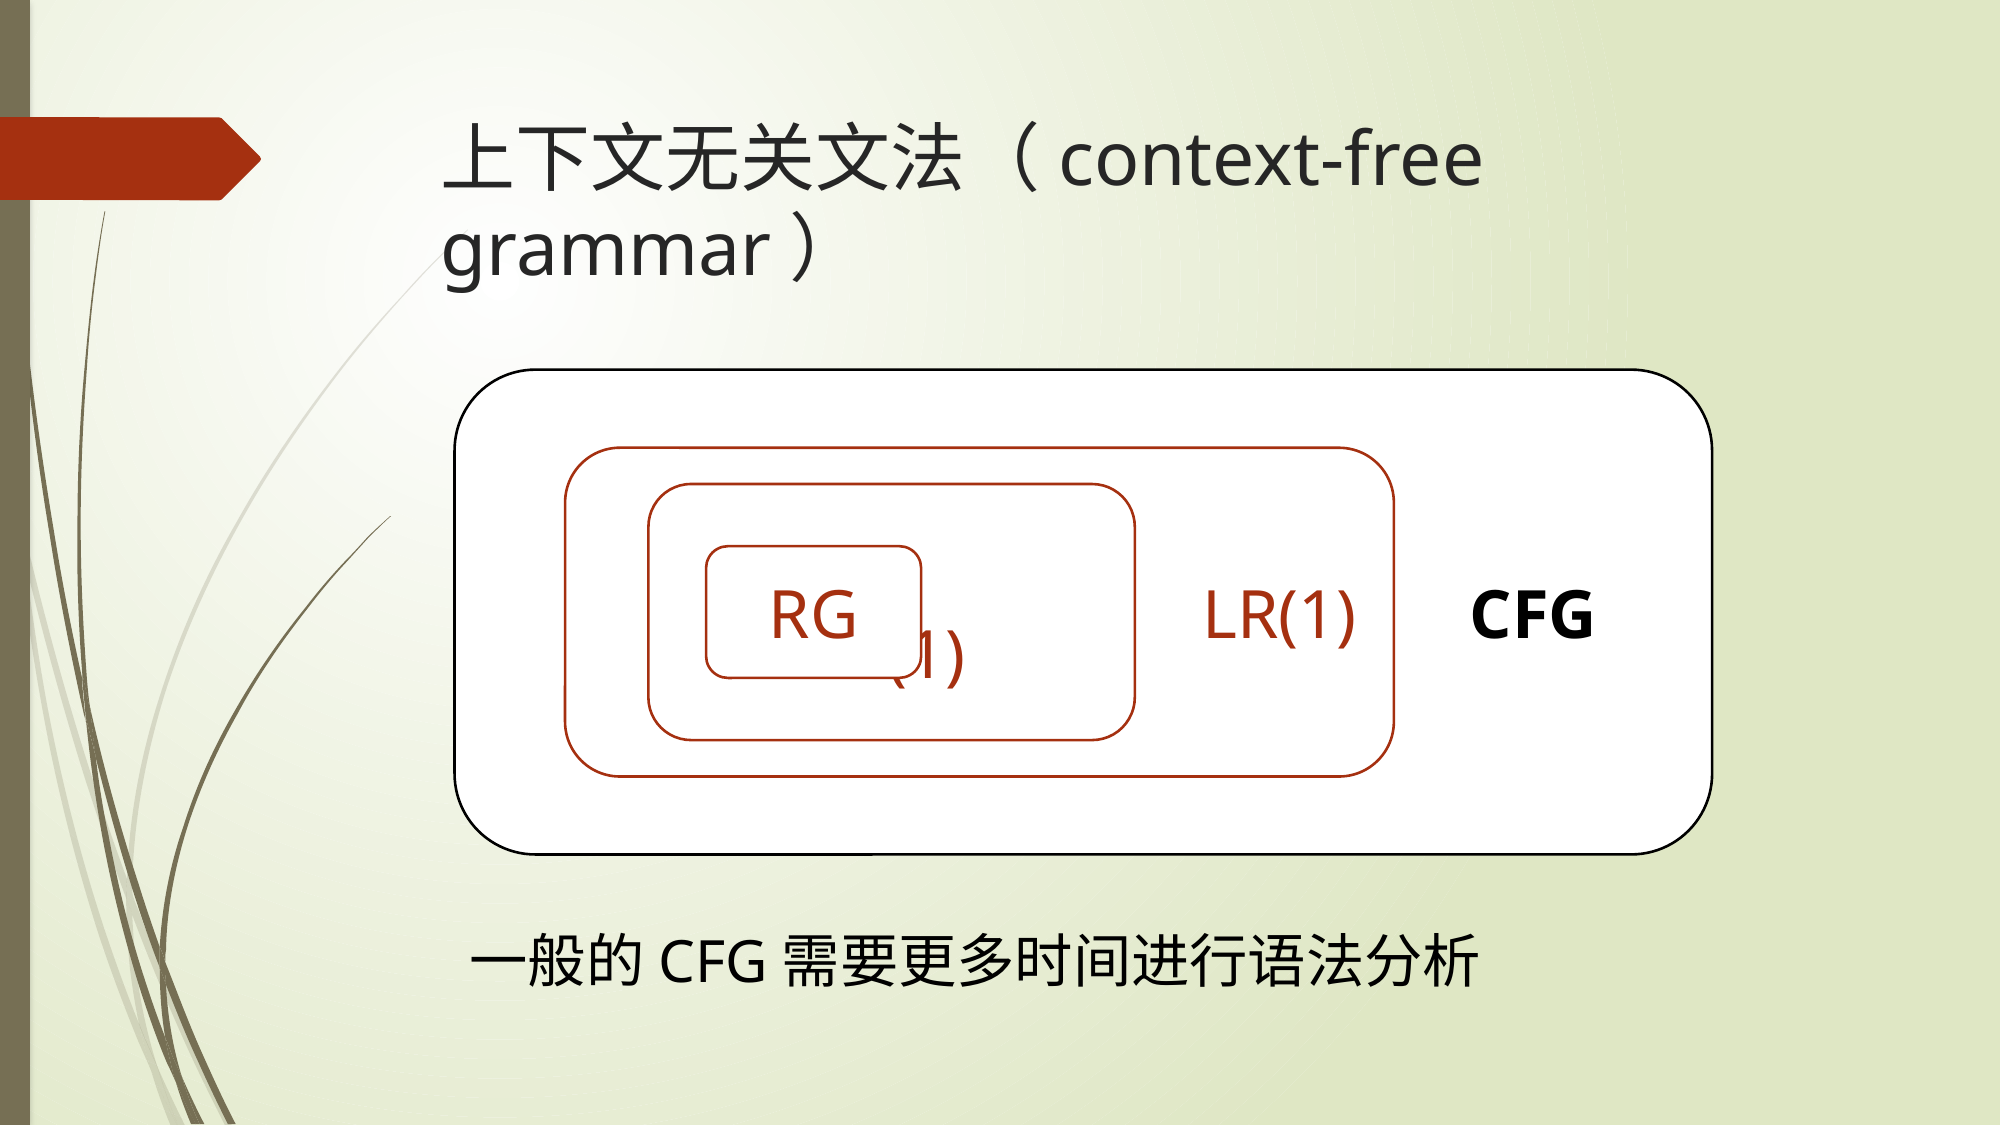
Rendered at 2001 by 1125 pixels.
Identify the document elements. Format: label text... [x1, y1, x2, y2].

text_box LR(1) [563, 446, 1396, 778]
text_box RG [704, 544, 923, 680]
text_box 一般的CFG需要更多时间进行语法分析 [454, 916, 1496, 1002]
text_box LL(1) [647, 482, 1137, 742]
title 上下文无关文法（context-free grammar） [425, 102, 1888, 313]
text_box CFG [453, 368, 1714, 856]
